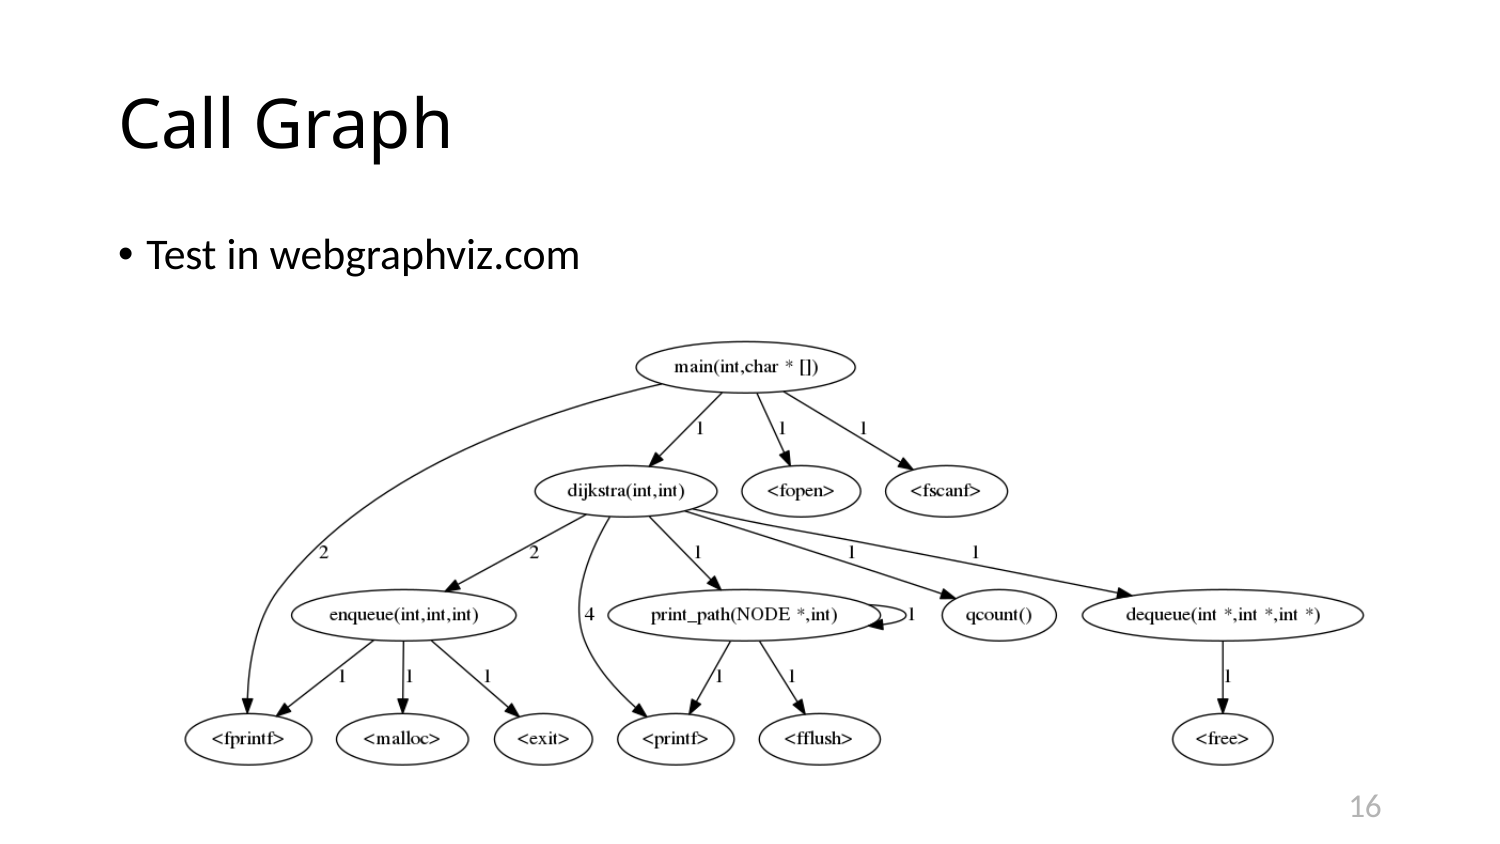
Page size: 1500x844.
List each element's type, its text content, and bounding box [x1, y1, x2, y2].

list Test in webgraphviz.com [103, 224, 1152, 760]
title Call Graph [103, 44, 1397, 208]
slide_number 16 [1059, 782, 1397, 827]
picture [180, 336, 1369, 771]
